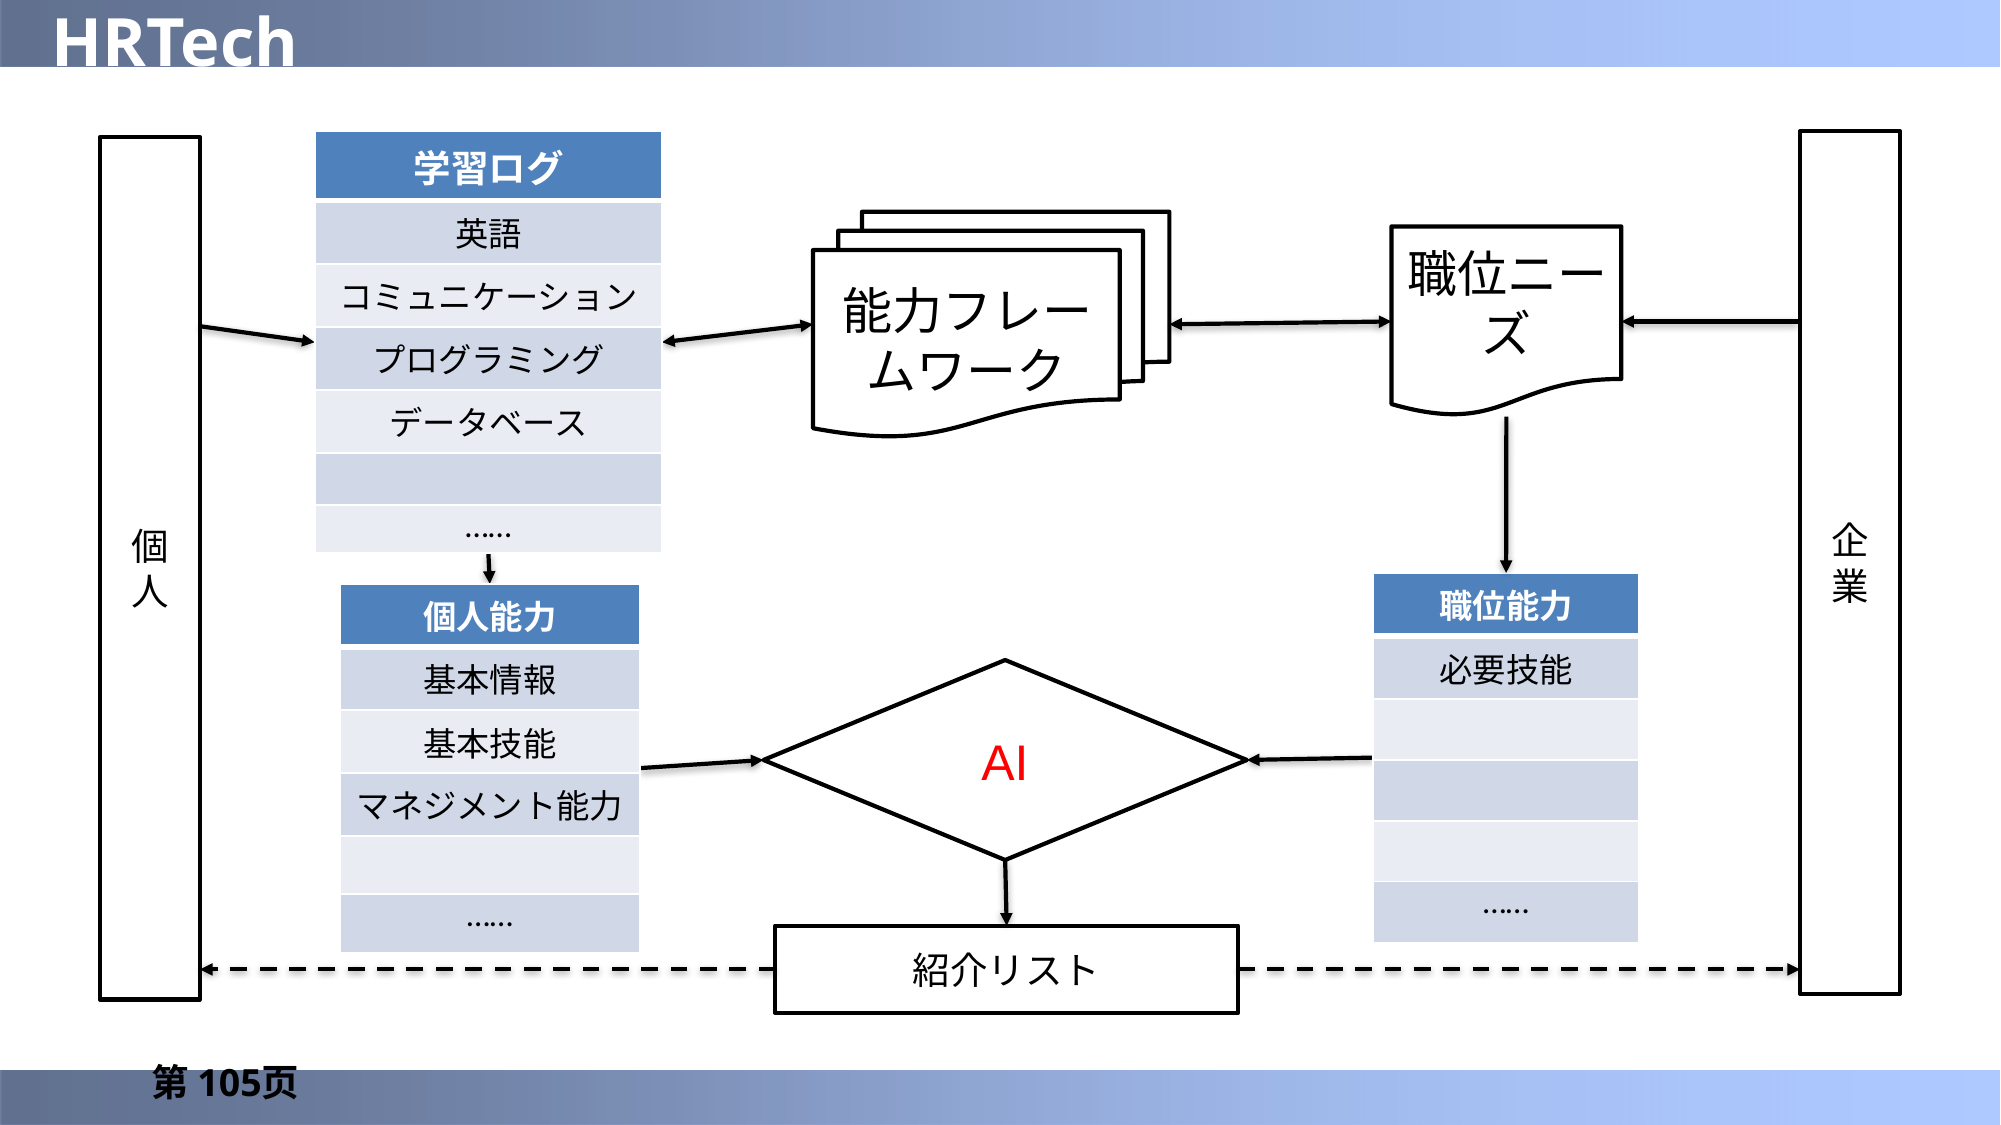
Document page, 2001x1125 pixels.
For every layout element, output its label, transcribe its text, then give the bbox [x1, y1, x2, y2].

text_box 紹介リスト [773, 924, 1240, 1015]
table_cell [316, 454, 661, 504]
table_cell [1374, 700, 1638, 759]
table_cell [1374, 822, 1638, 881]
table_cell …… [1374, 882, 1638, 942]
table_cell [341, 837, 639, 893]
table_cell …… [341, 895, 639, 952]
text_box AI [764, 658, 1243, 861]
title HRTech [51, 0, 1921, 81]
text_box 職位ニーズ [1389, 224, 1624, 417]
table_cell コミュニケーション [316, 265, 661, 326]
text_box 個人 [98, 135, 202, 1002]
table_cell マネジメント能力 [341, 774, 639, 835]
text_box 能力フレームワーク [810, 209, 1172, 439]
table_header 職位能力 [1374, 574, 1638, 633]
table_cell …… [316, 506, 661, 552]
table_header 学習ログ [316, 132, 661, 198]
table_cell 必要技能 [1374, 639, 1638, 698]
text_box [1246, 755, 1374, 761]
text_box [1169, 321, 1392, 325]
table_header 個人能力 [341, 585, 639, 644]
text_box 第105页 [135, 1054, 324, 1115]
table_cell データベース [316, 391, 661, 452]
table_cell [1374, 761, 1638, 820]
table_cell 英語 [316, 203, 661, 263]
text_box 企業 [1798, 129, 1902, 996]
table_cell プログラミング [316, 328, 661, 389]
table_cell 基本技能 [341, 711, 639, 772]
table_cell 基本情報 [341, 650, 639, 709]
